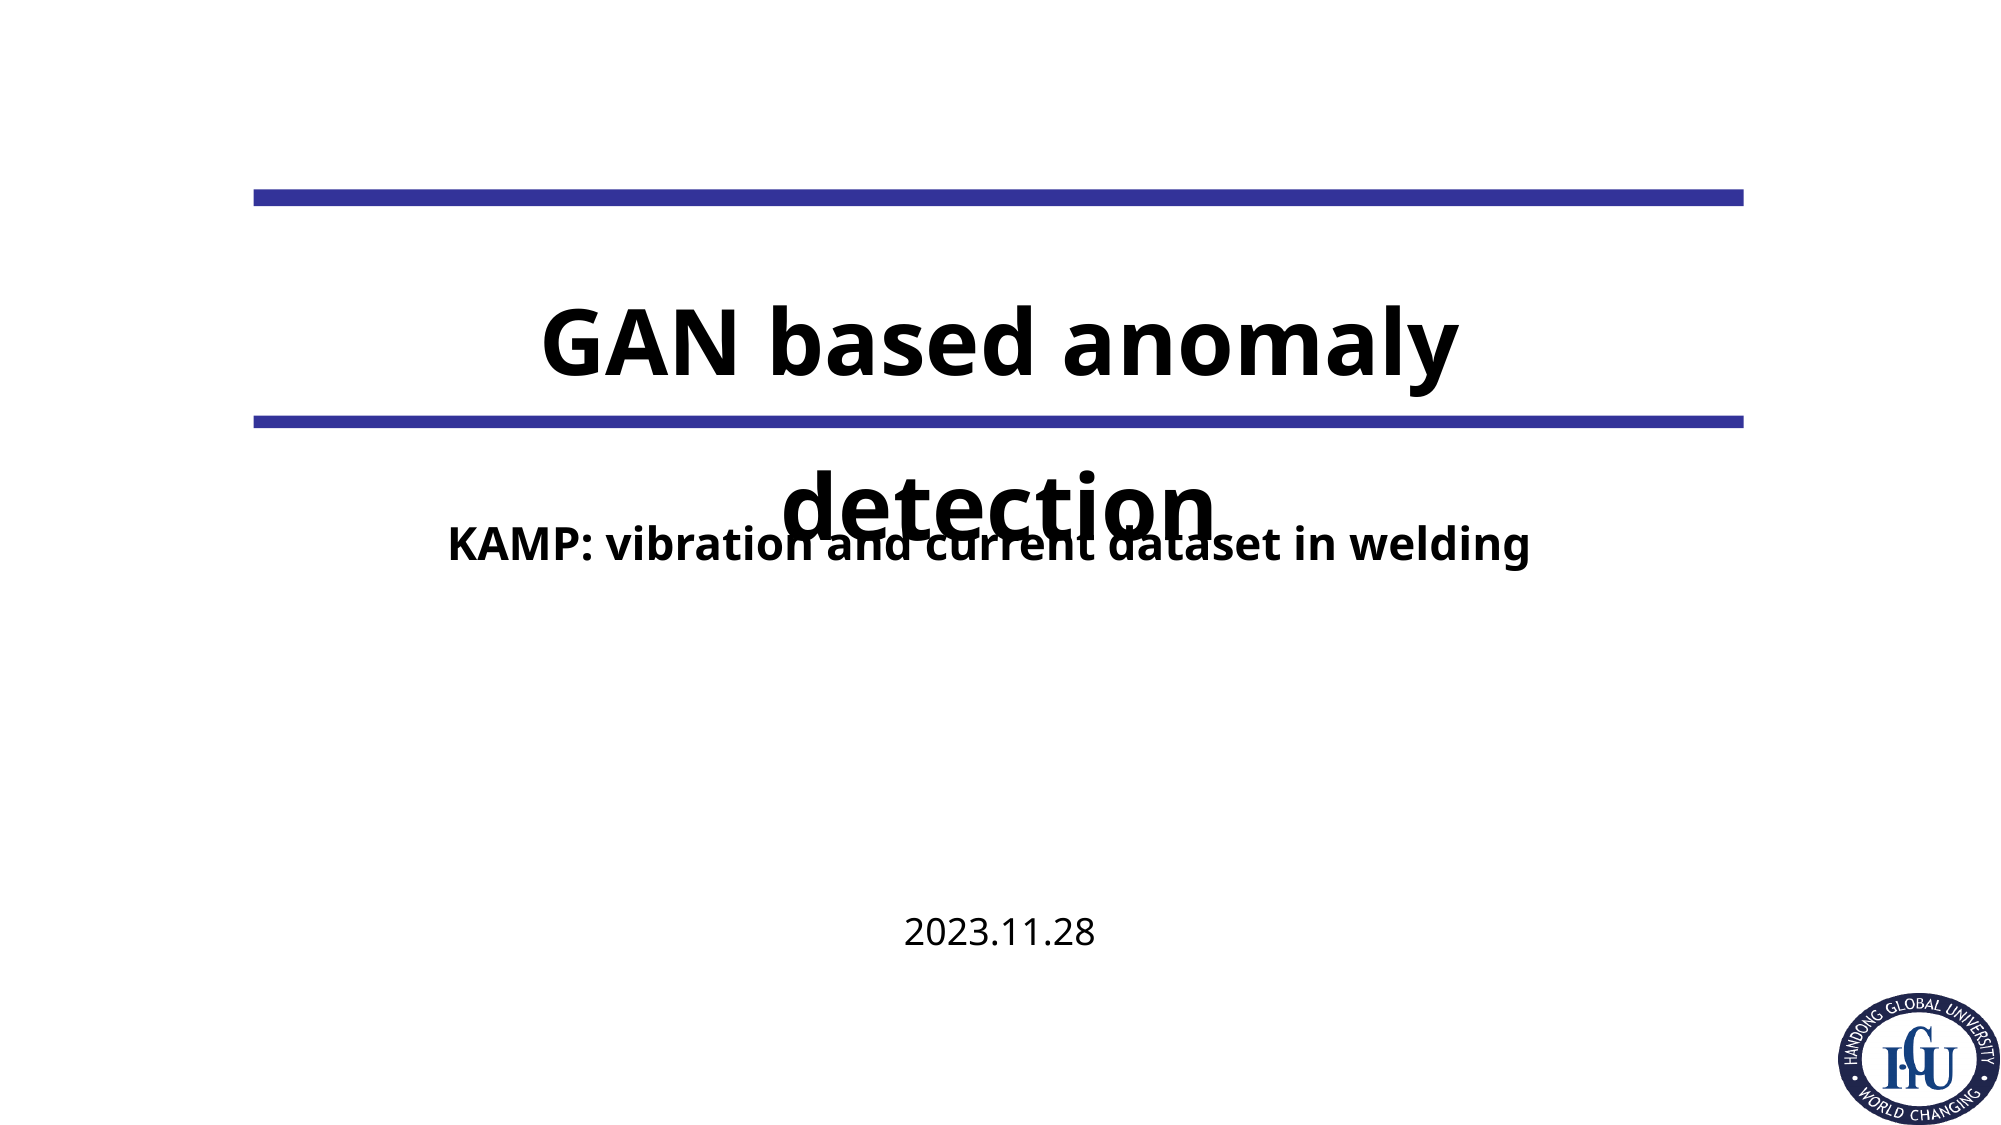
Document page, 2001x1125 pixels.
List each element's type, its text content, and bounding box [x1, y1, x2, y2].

text_box KAMP: vibration and current dataset in welding [254, 479, 1749, 578]
picture [1838, 993, 2000, 1125]
text_box GAN based anomaly detection [332, 221, 1668, 479]
text_box 2023.11.28 [726, 878, 1273, 1029]
